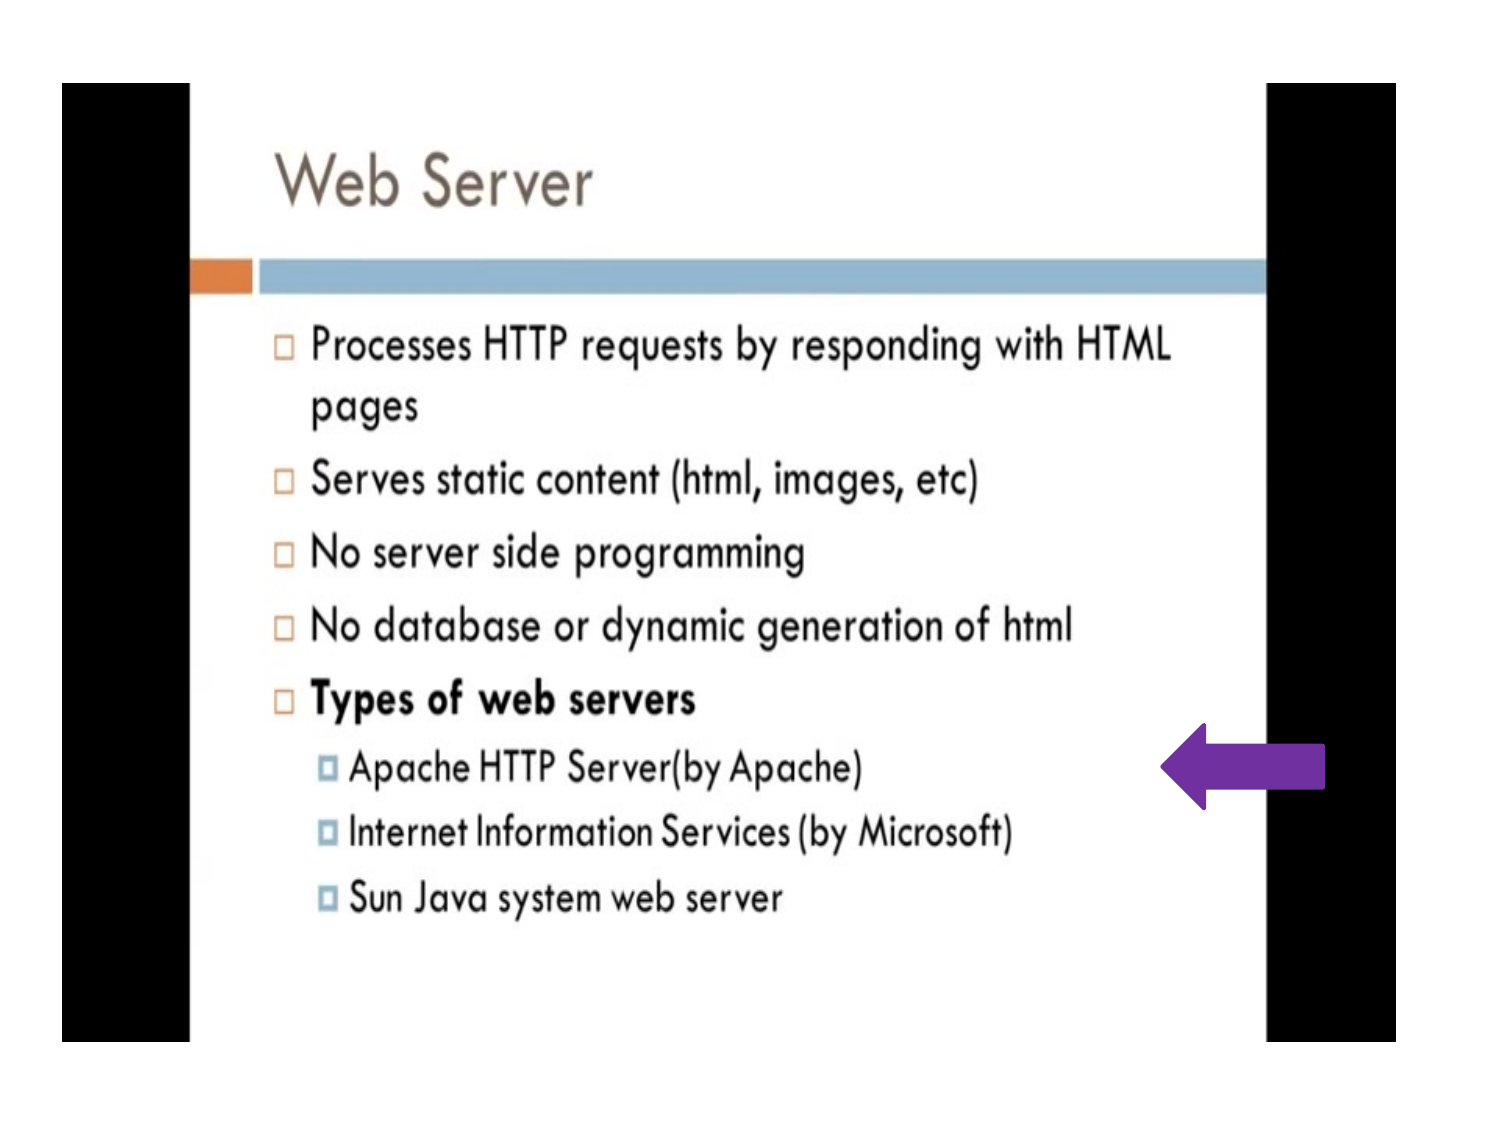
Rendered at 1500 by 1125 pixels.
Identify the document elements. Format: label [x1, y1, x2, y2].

picture [62, 83, 1396, 1042]
